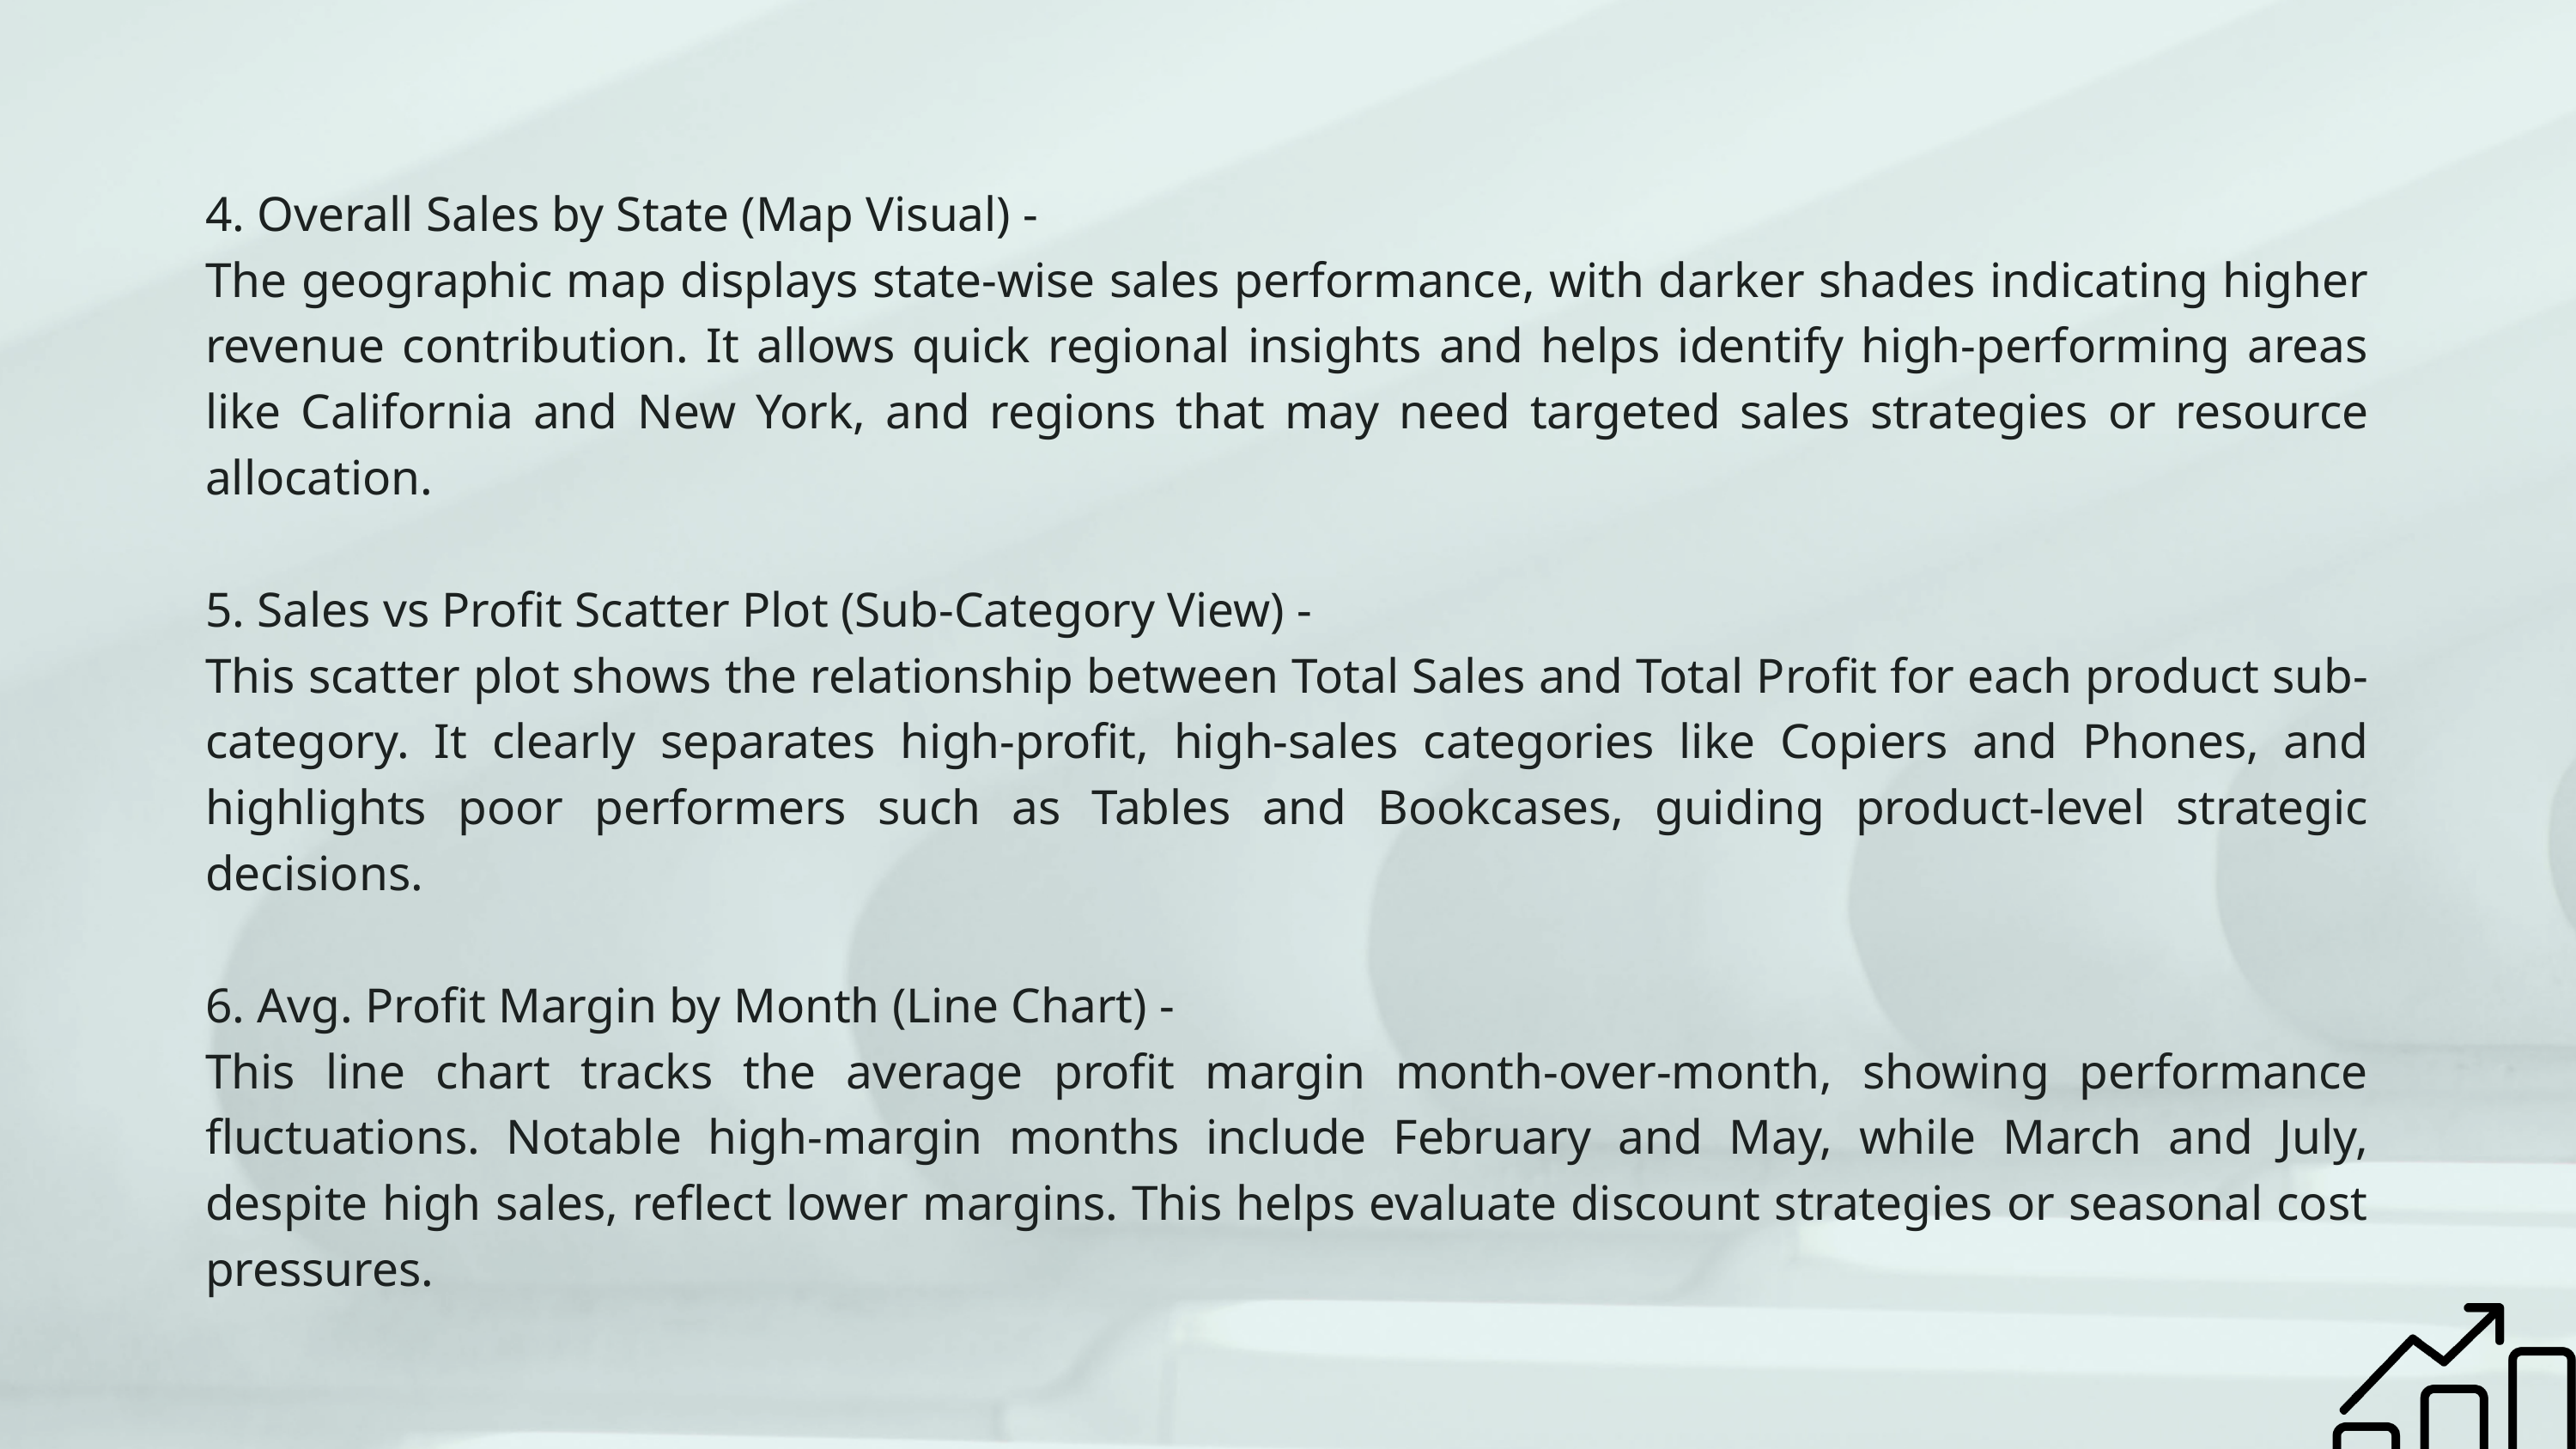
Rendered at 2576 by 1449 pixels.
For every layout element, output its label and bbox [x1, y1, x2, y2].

text_box [0, 0, 2576, 1449]
